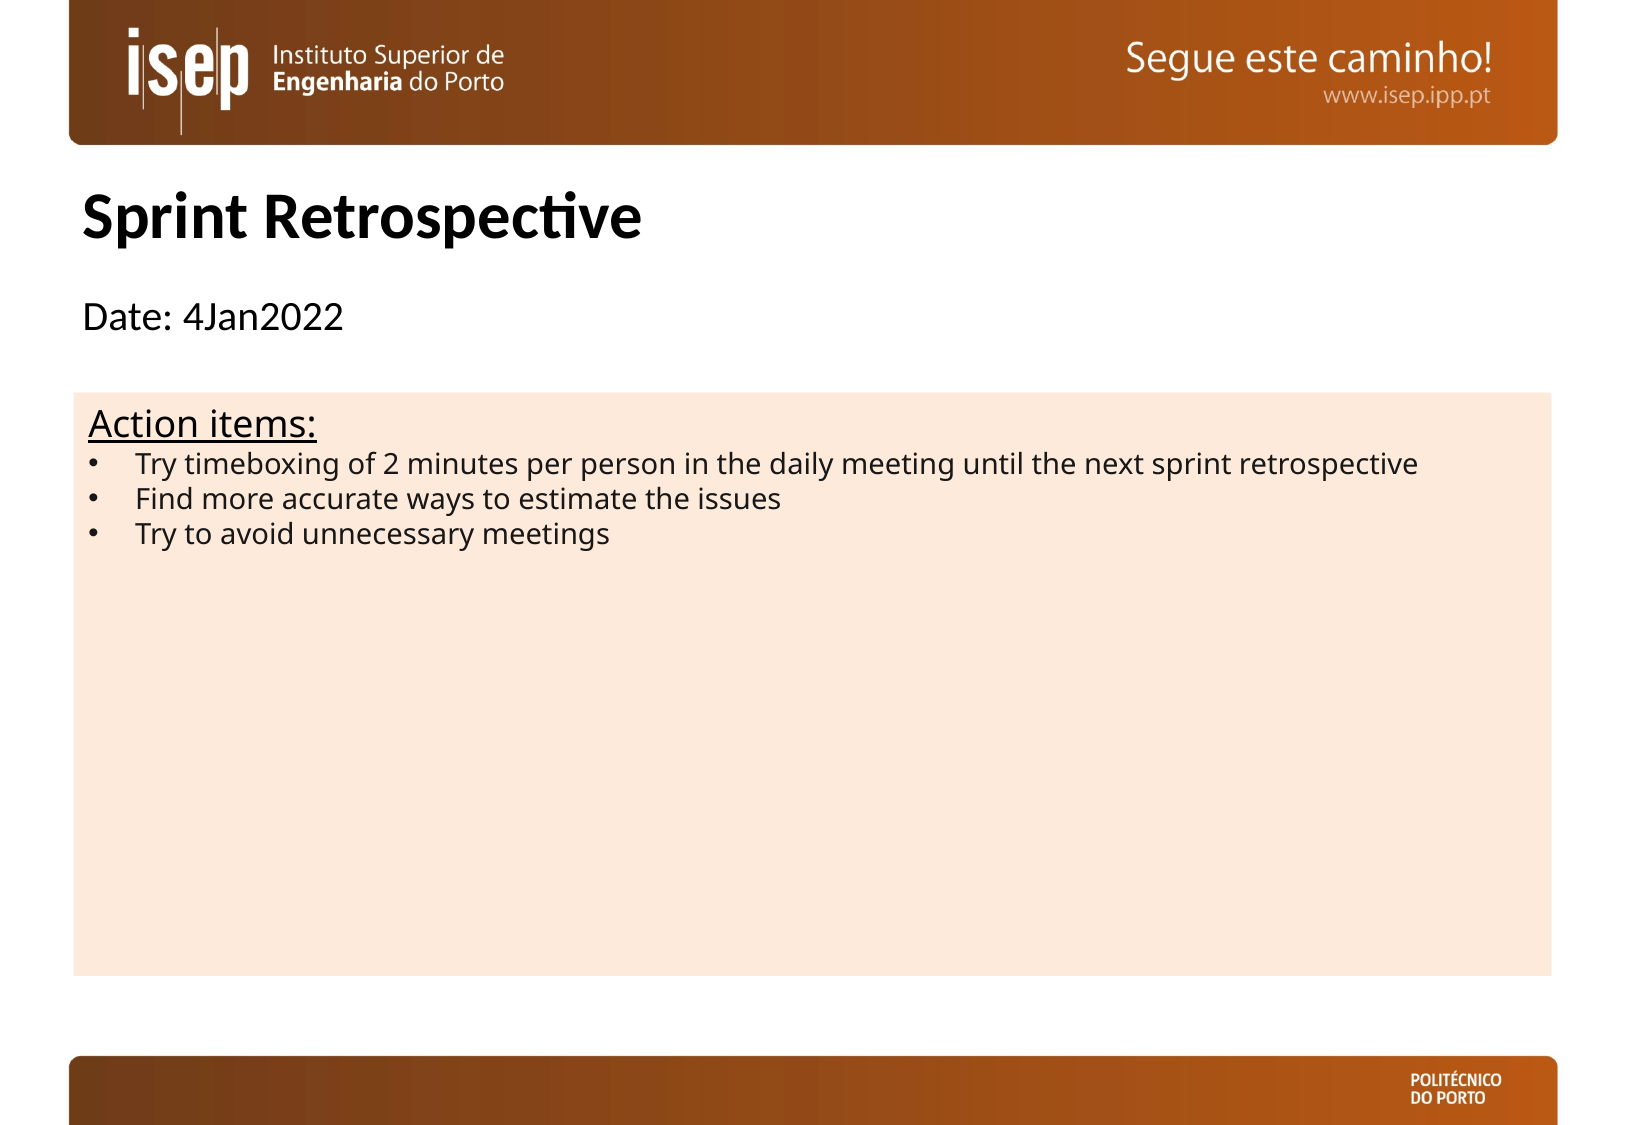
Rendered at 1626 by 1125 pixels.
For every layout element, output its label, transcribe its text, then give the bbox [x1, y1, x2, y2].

title Sprint Retrospective [67, 164, 1552, 258]
list Date: 4Jan2022 [67, 281, 1552, 1035]
text_box Action items: Try timeboxing of 2 minutes per person in the daily meeting until the next sprint retrospective Find more accurate ways to estimate the issues Try to avoid unnecessary meetings [72, 391, 1553, 978]
picture [0, 0, 1626, 1125]
